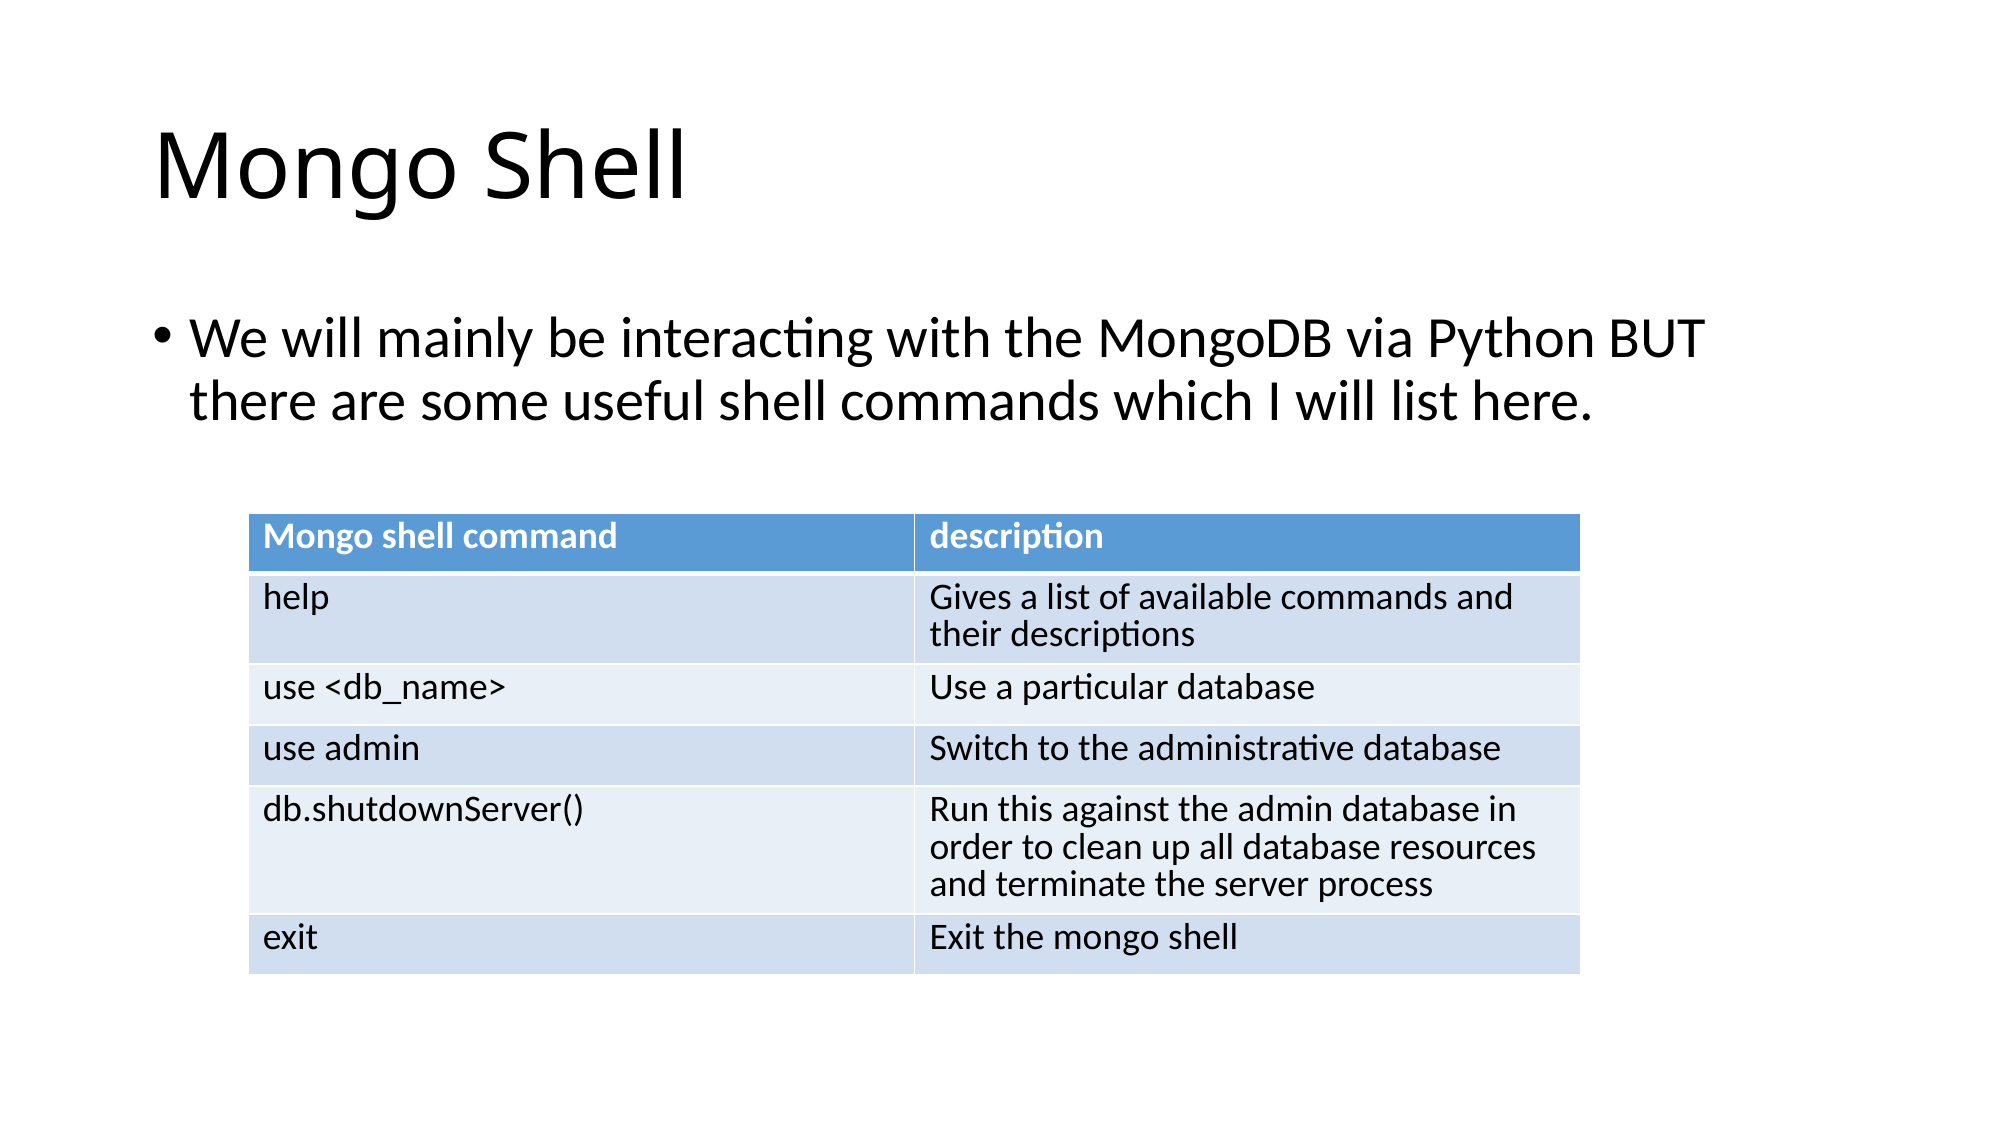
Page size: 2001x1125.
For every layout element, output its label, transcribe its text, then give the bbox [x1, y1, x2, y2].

table_cell Exit the mongo shell [915, 915, 1580, 974]
table_cell help [249, 576, 914, 663]
table_cell use <db_name> [249, 665, 914, 724]
list We will mainly be interacting with the MongoDB via Python BUT there are some useful shell commands which I will list here. [137, 299, 1863, 448]
table_cell db.shutdownServer() [249, 787, 914, 913]
table_cell exit [249, 915, 914, 974]
table_cell Switch to the administrative database [915, 726, 1580, 785]
table_header Mongo shell command [249, 514, 914, 571]
table_header description [915, 514, 1580, 571]
table_cell use admin [249, 726, 914, 785]
table_cell Gives a list of available commands and their descriptions [915, 576, 1580, 663]
table_cell Use a particular database [915, 665, 1580, 724]
table_cell Run this against the admin database in order to clean up all database resources and terminate the server process [915, 787, 1580, 913]
title Mongo Shell [137, 59, 1863, 278]
